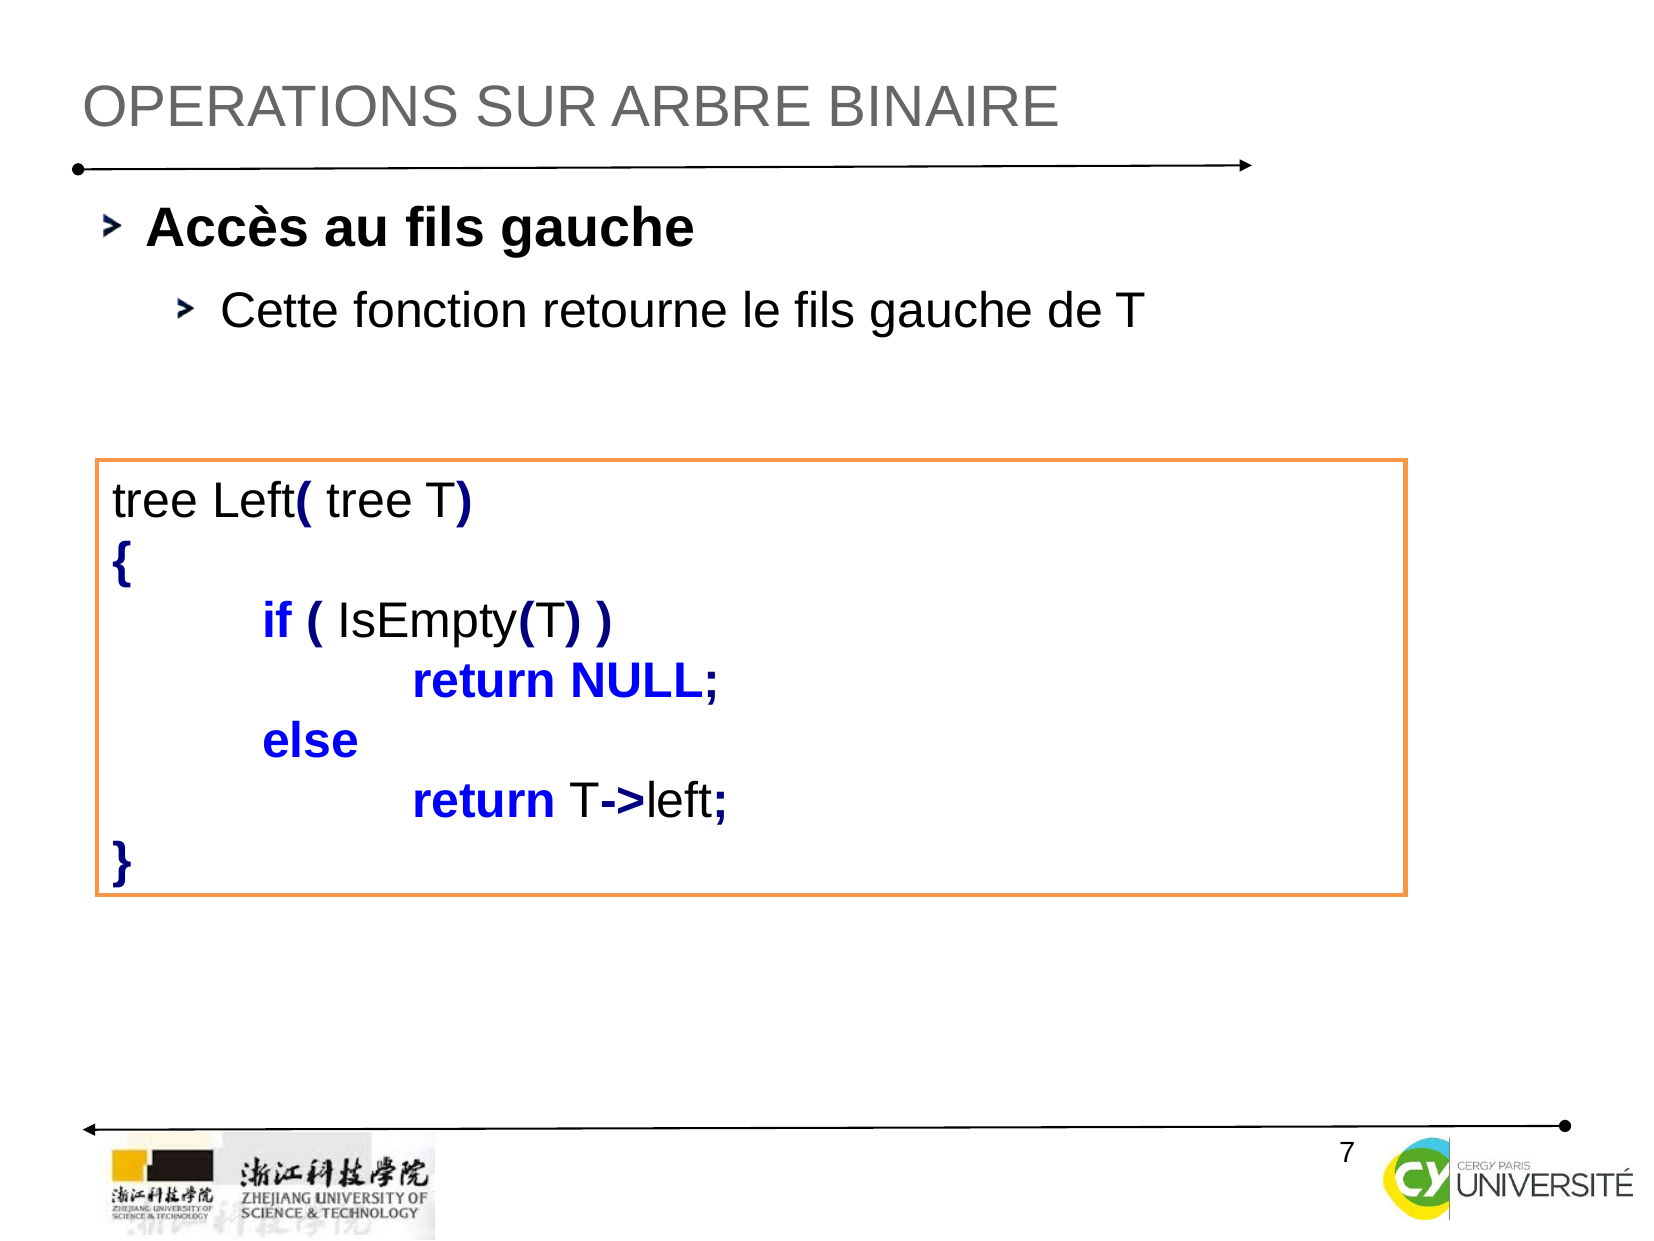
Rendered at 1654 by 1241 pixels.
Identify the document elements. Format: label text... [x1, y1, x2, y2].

picture [167, 289, 203, 325]
picture [100, 1169, 435, 1240]
text_box Accès au fils gauche Cette fonction retourne le fils gauche de T [74, 190, 1557, 1169]
text_box tree Left( tree T) { if ( IsEmpty(T) ) return NULL; else return T->left; } [95, 458, 1408, 897]
picture [92, 204, 131, 244]
text_box Operations sur arbre binaire [82, 49, 1571, 158]
picture [1380, 1136, 1633, 1220]
